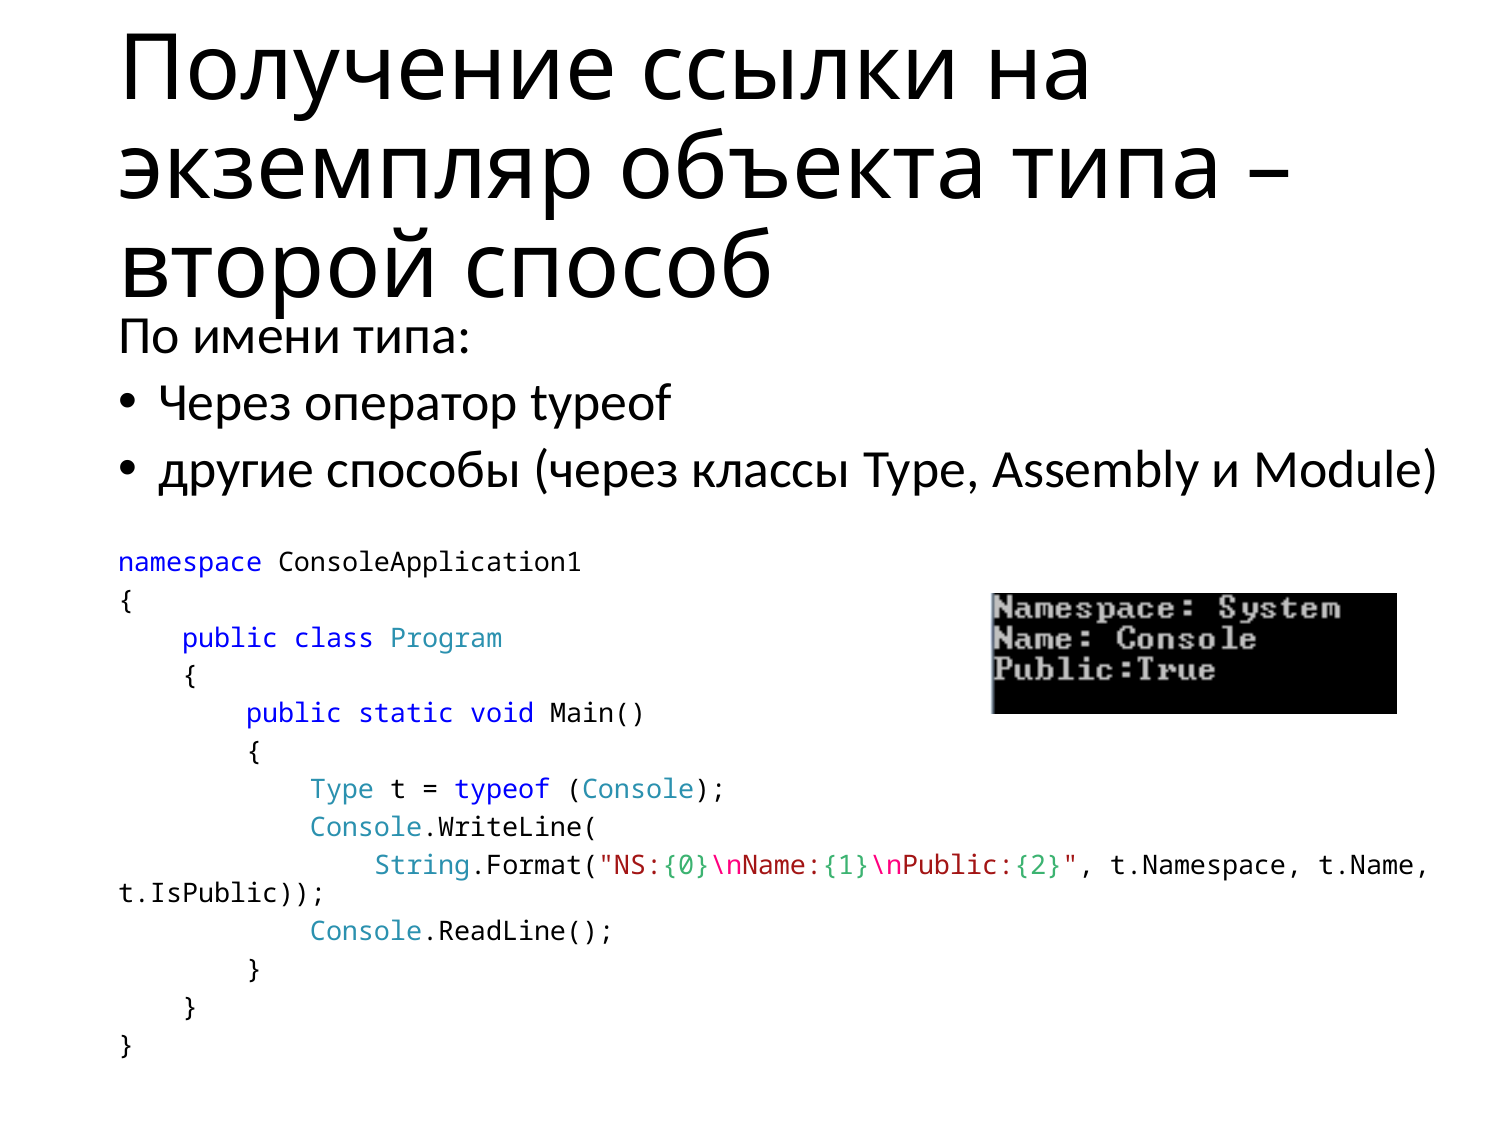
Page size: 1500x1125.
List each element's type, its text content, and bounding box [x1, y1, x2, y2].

title Получение ссылки на экземпляр объекта типа – второй способ [103, 59, 1397, 278]
list По имени типа: Через оператор typeof другие способы (через классы Type, Assembly и Module) namespace ConsoleApplication1 { public class Program { public static void Main() { Type t = typeof (Console); Console.WriteLine( String.Format("NS:{0}\nName:{1}\nPublic:{2}", t.Namespace, t.Name, t.IsPublic)); Console.ReadLine(); } } } [103, 299, 1467, 1107]
picture [990, 593, 1397, 714]
